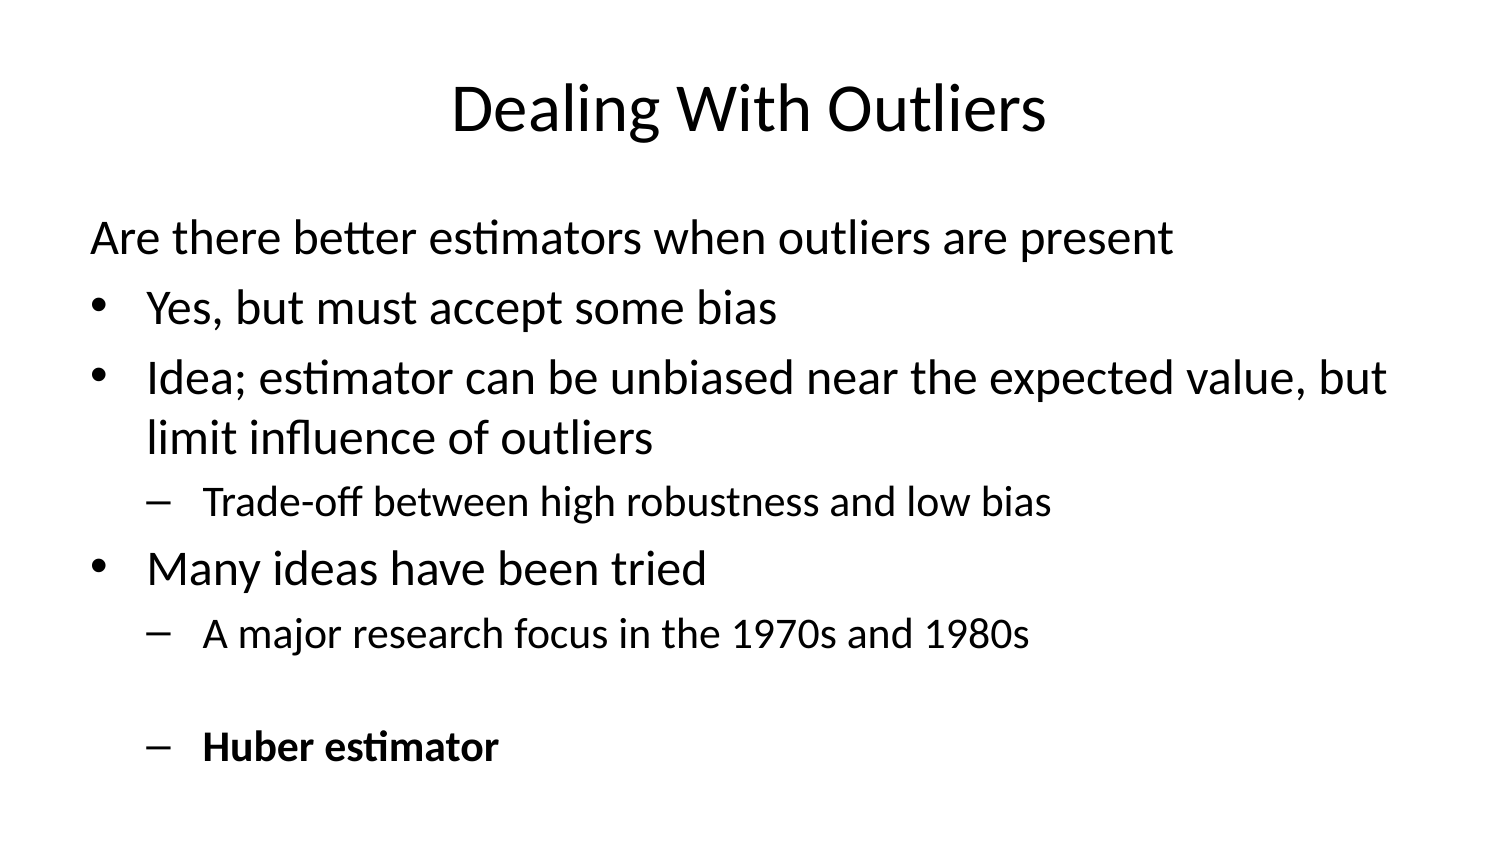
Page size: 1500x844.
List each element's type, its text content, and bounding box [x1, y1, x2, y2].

list Are there better estimators when outliers are present Yes, but must accept some bias Idea; estimator can be unbiased near the expected value, but limit influence of outliers Trade-off between high robustness and low bias Many ideas have been tried A major research focus in the 1970s and 1980s Huber estimator Family of M-estimators [75, 196, 1425, 754]
title Dealing With Outliers [75, 33, 1425, 175]
